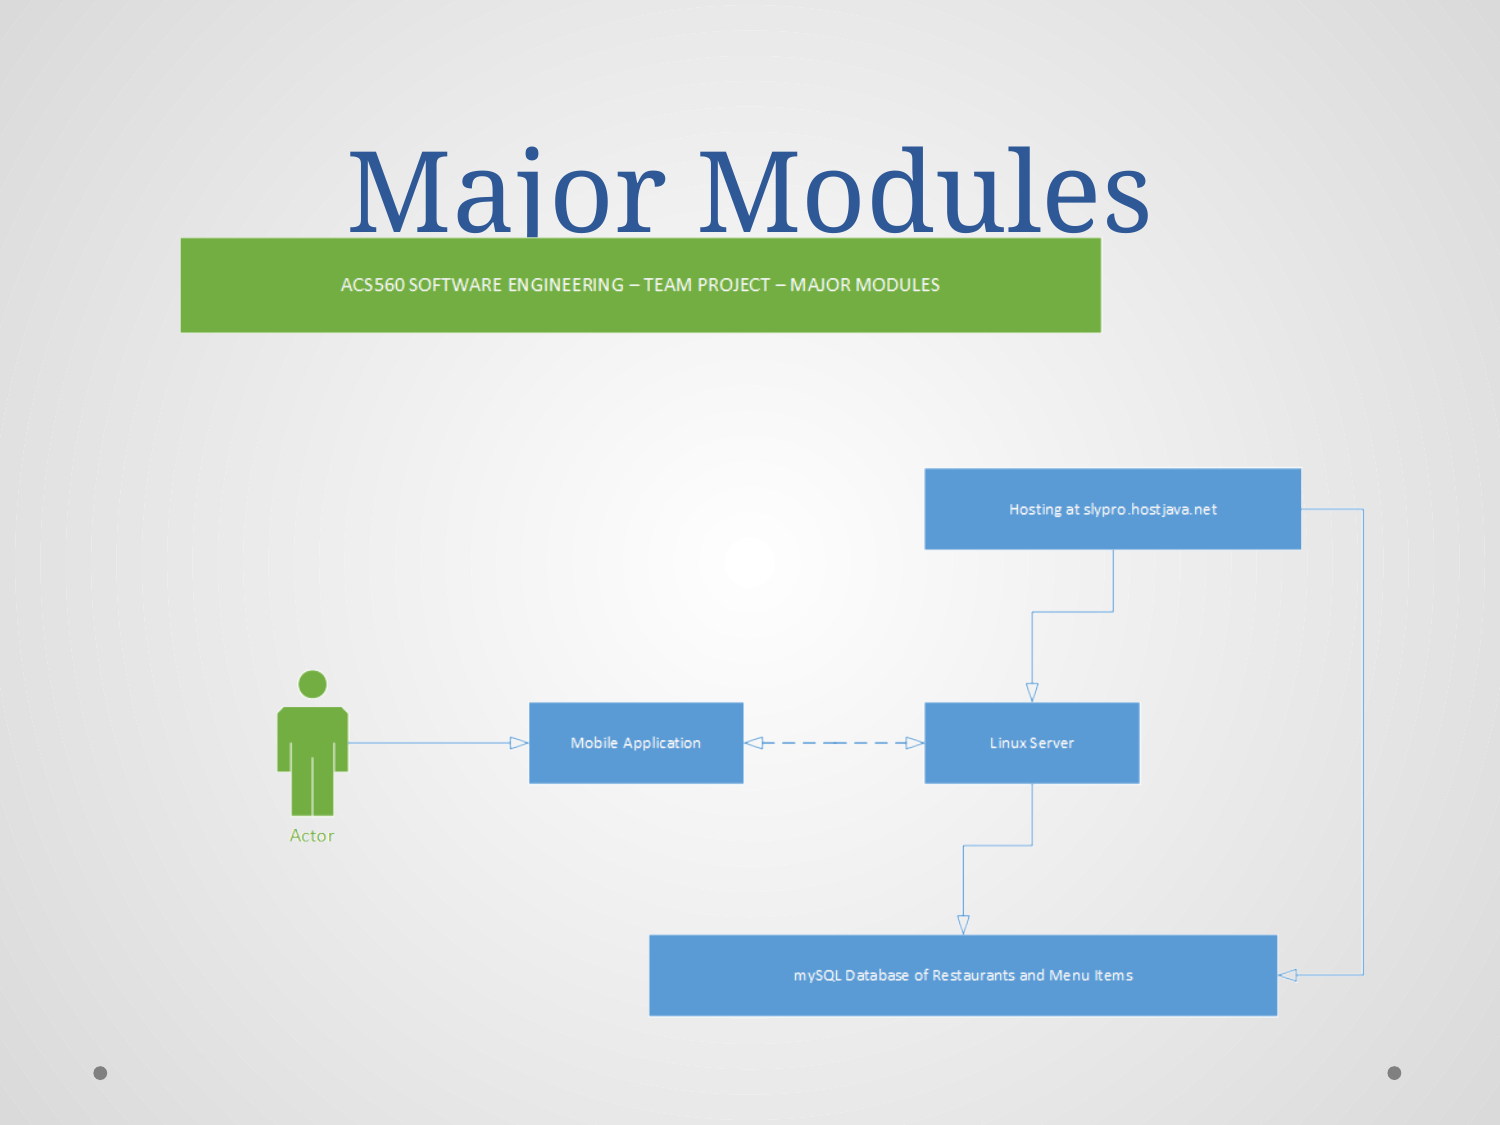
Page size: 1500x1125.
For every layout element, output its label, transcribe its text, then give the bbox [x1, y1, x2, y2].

title Major Modules [75, 0, 1425, 263]
picture [178, 236, 1367, 1019]
